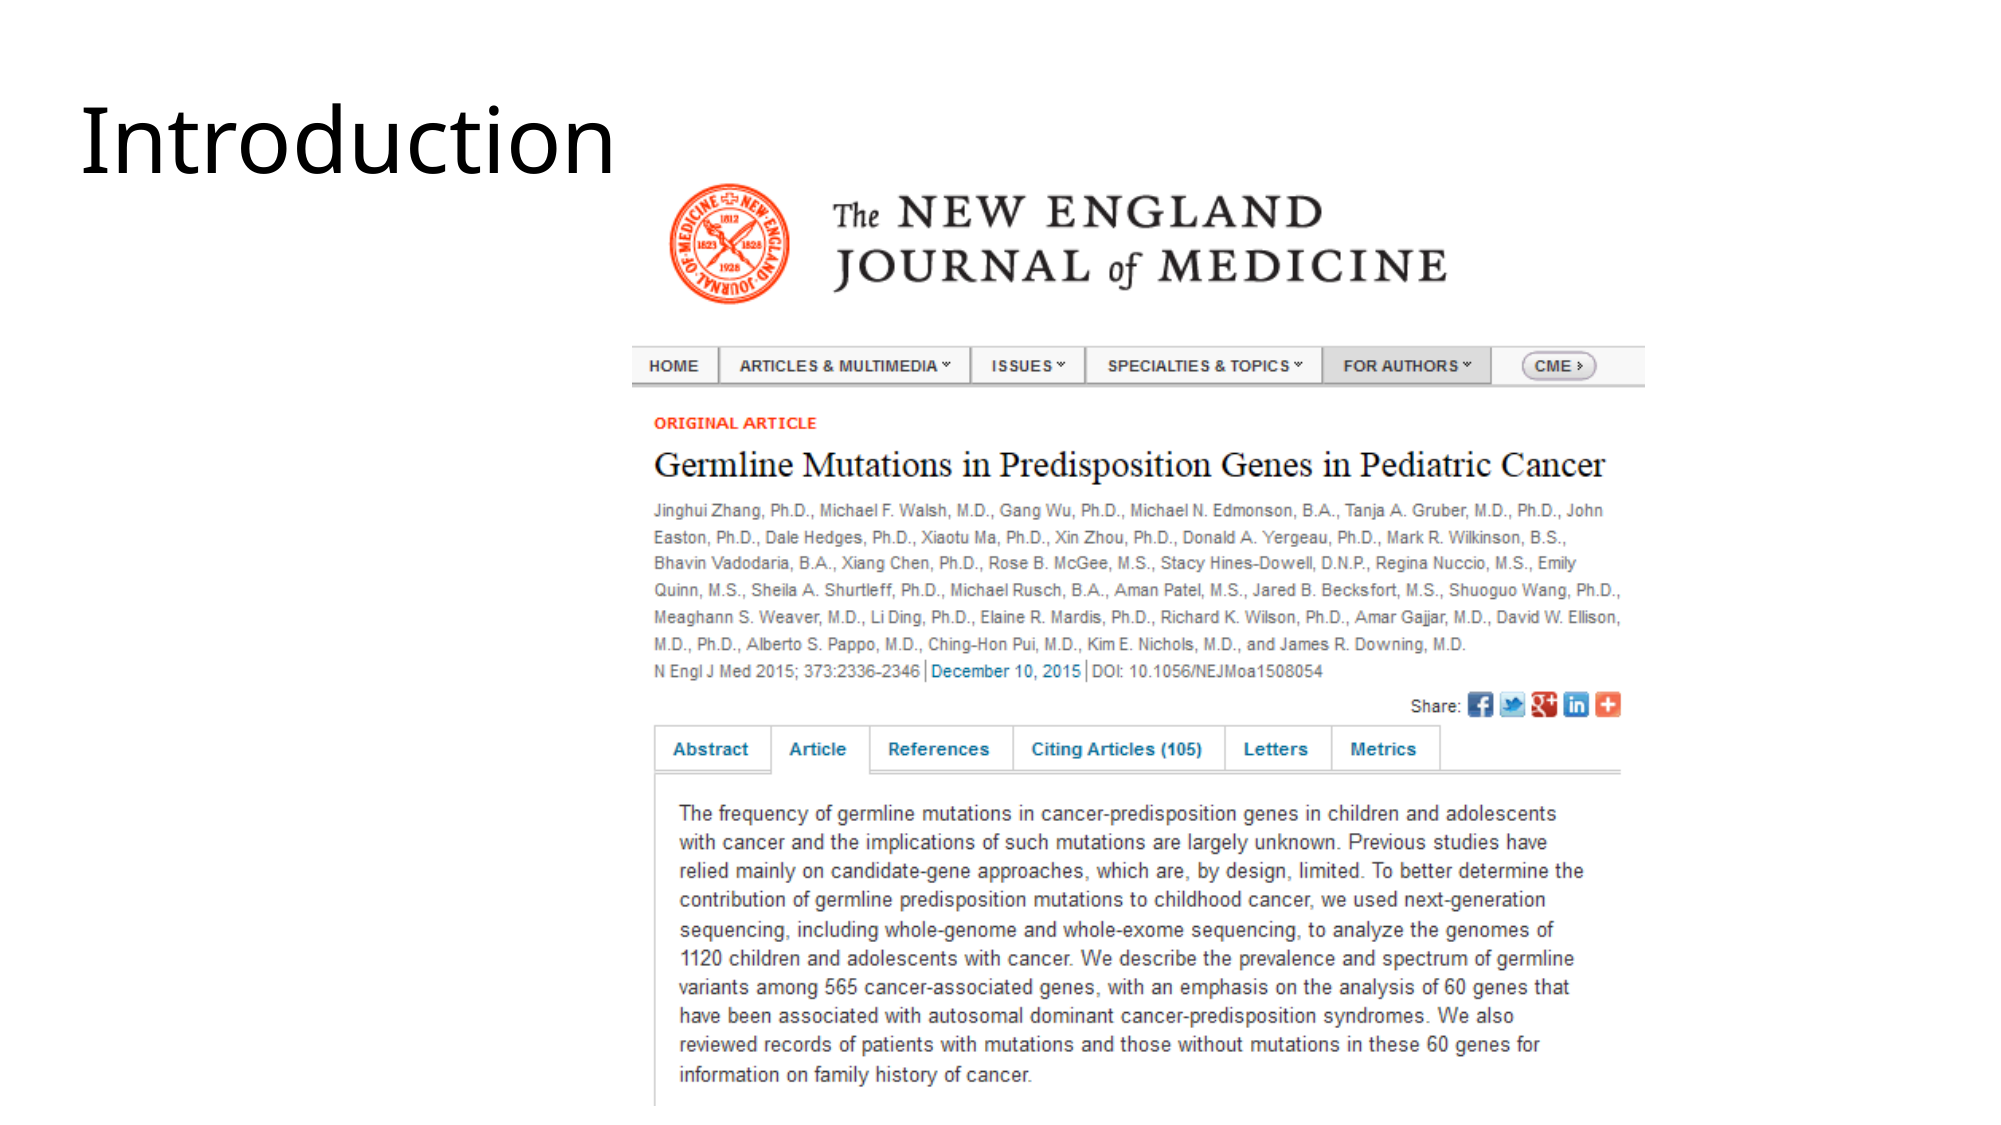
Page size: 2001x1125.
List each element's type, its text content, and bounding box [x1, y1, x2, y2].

title Introduction [65, 35, 1791, 253]
picture [632, 144, 1645, 1106]
